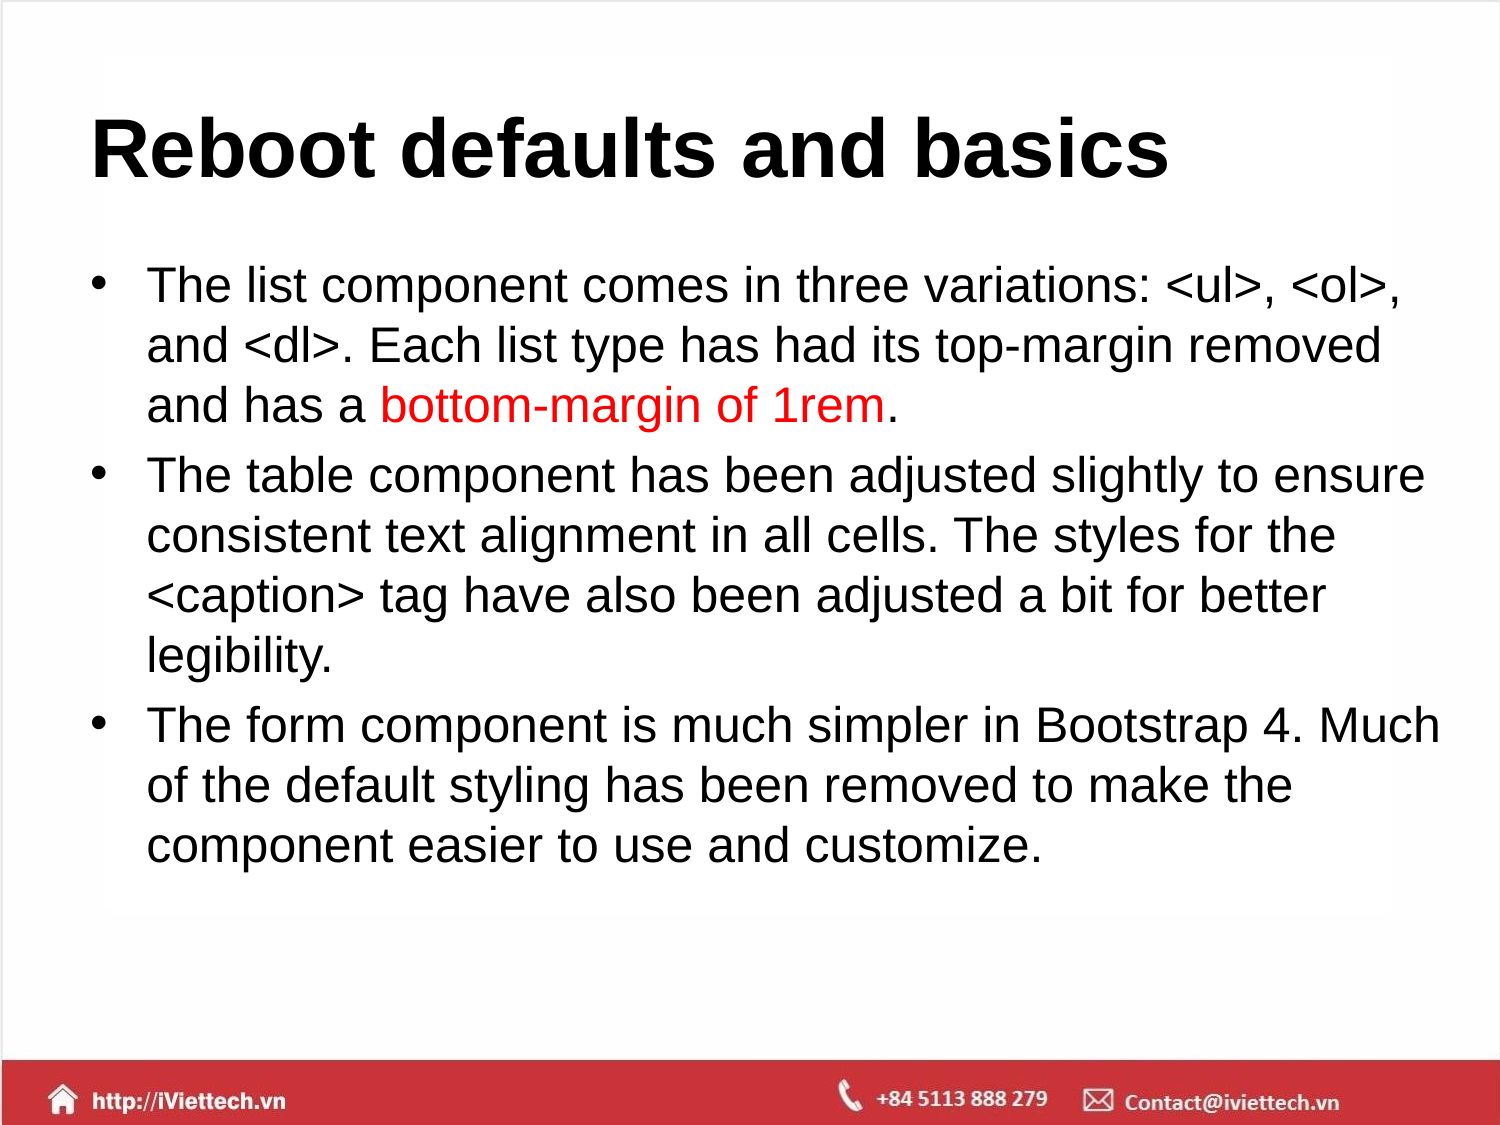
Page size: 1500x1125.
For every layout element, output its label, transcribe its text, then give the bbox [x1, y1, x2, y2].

title Reboot defaults and basics [75, 50, 1425, 238]
list The list component comes in three variations: <ul>, <ol>, and <dl>. Each list type has had its top-margin removed and has a bottom-margin of 1rem. The table component has been adjusted slightly to ensure consistent text alignment in all cells. The styles for the <caption> tag have also been adjusted a bit for better legibility. The form component is much simpler in Bootstrap 4. Much of the default styling has been removed to make the component easier to use and customize. [75, 245, 1463, 988]
picture [0, 0, 1500, 1125]
